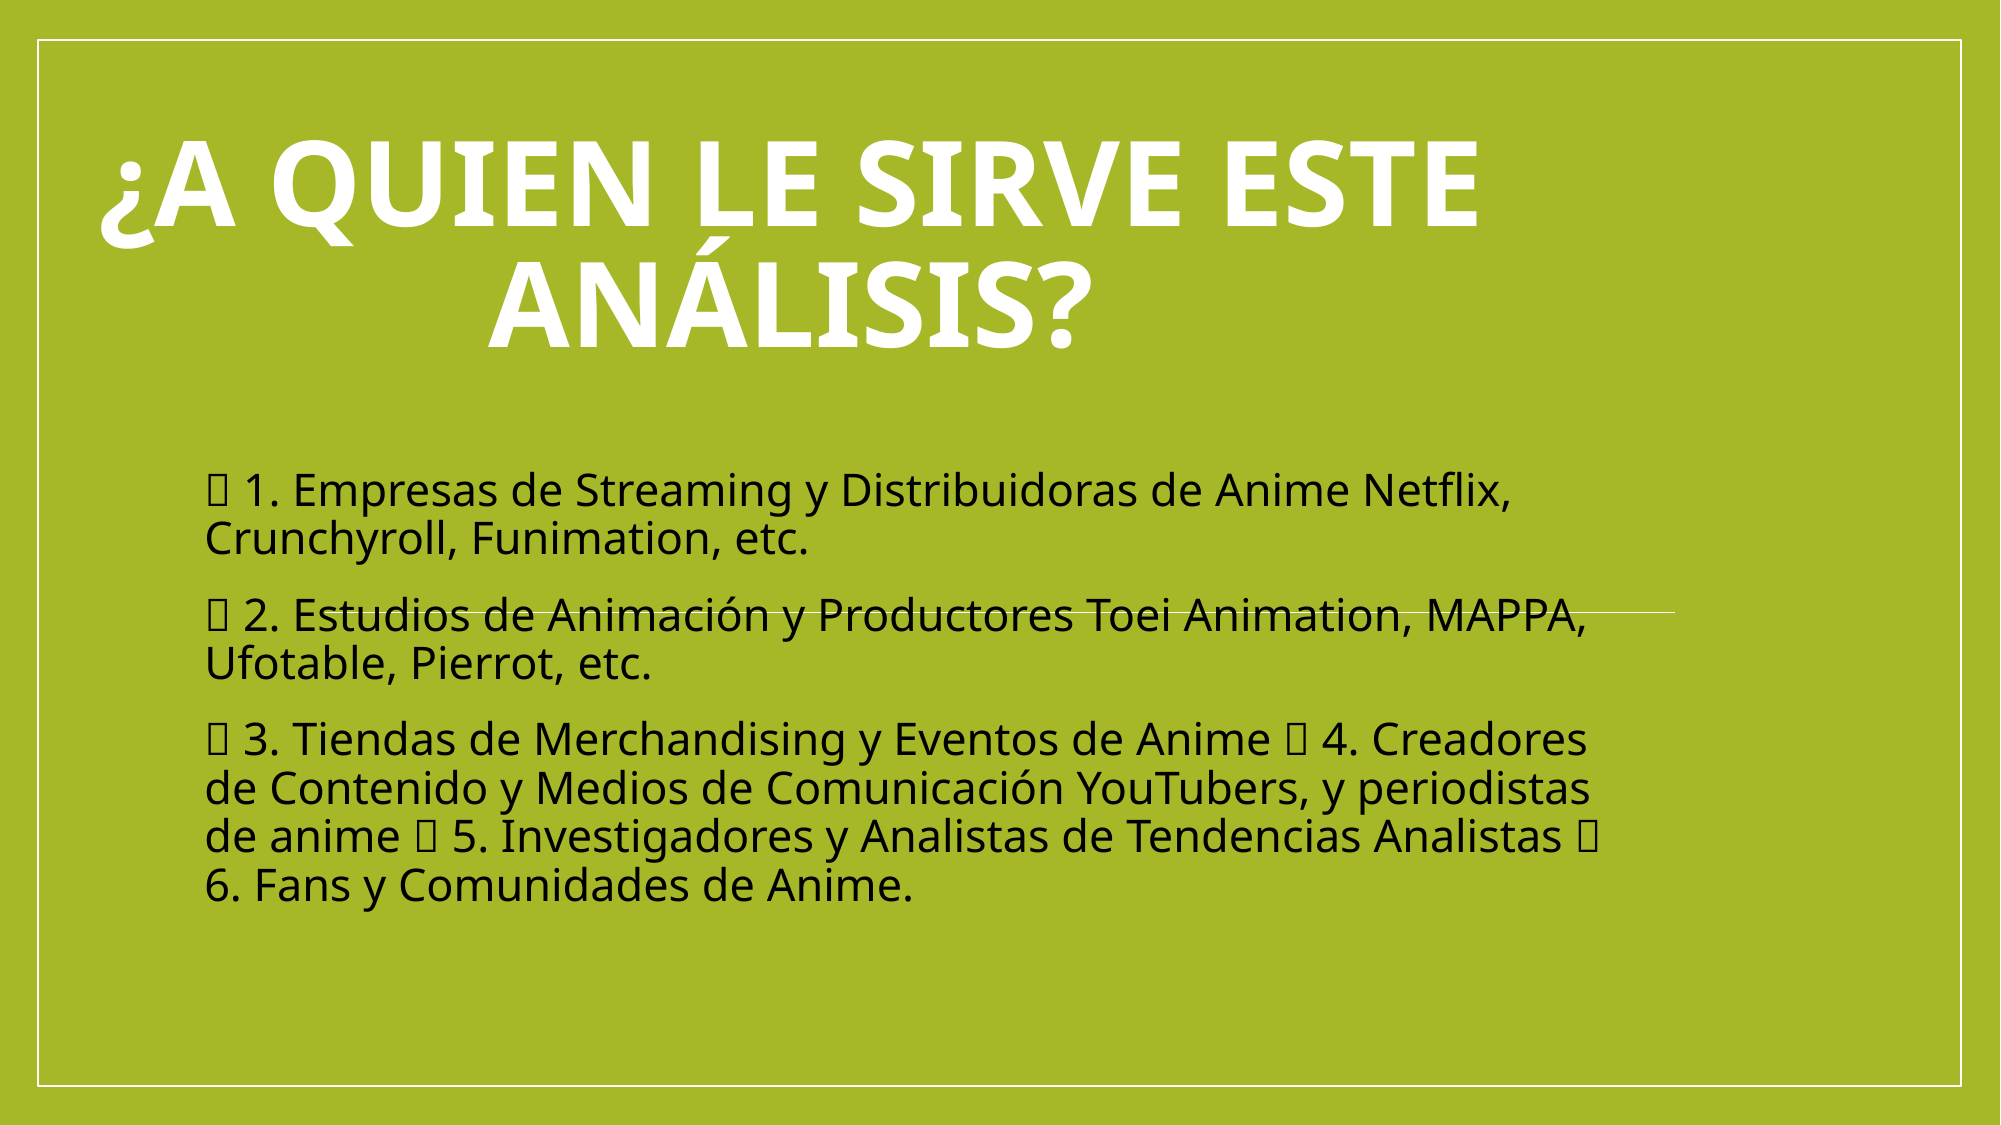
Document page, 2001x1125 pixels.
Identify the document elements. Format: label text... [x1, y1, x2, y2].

title ¿A quien le sirve este análisis? [67, 120, 1516, 379]
subtitle 📌 1. Empresas de Streaming y Distribuidoras de Anime Netflix, Crunchyroll, Funimation, etc. 📌 2. Estudios de Animación y Productores Toei Animation, MAPPA, Ufotable, Pierrot, etc. 📌 3. Tiendas de Merchandising y Eventos de Anime 📌 4. Creadores de Contenido y Medios de Comunicación YouTubers, y periodistas de anime 📌 5. Investigadores y Analistas de Tendencias Analistas 📌 6. Fans y Comunidades de Anime. [189, 459, 1638, 925]
